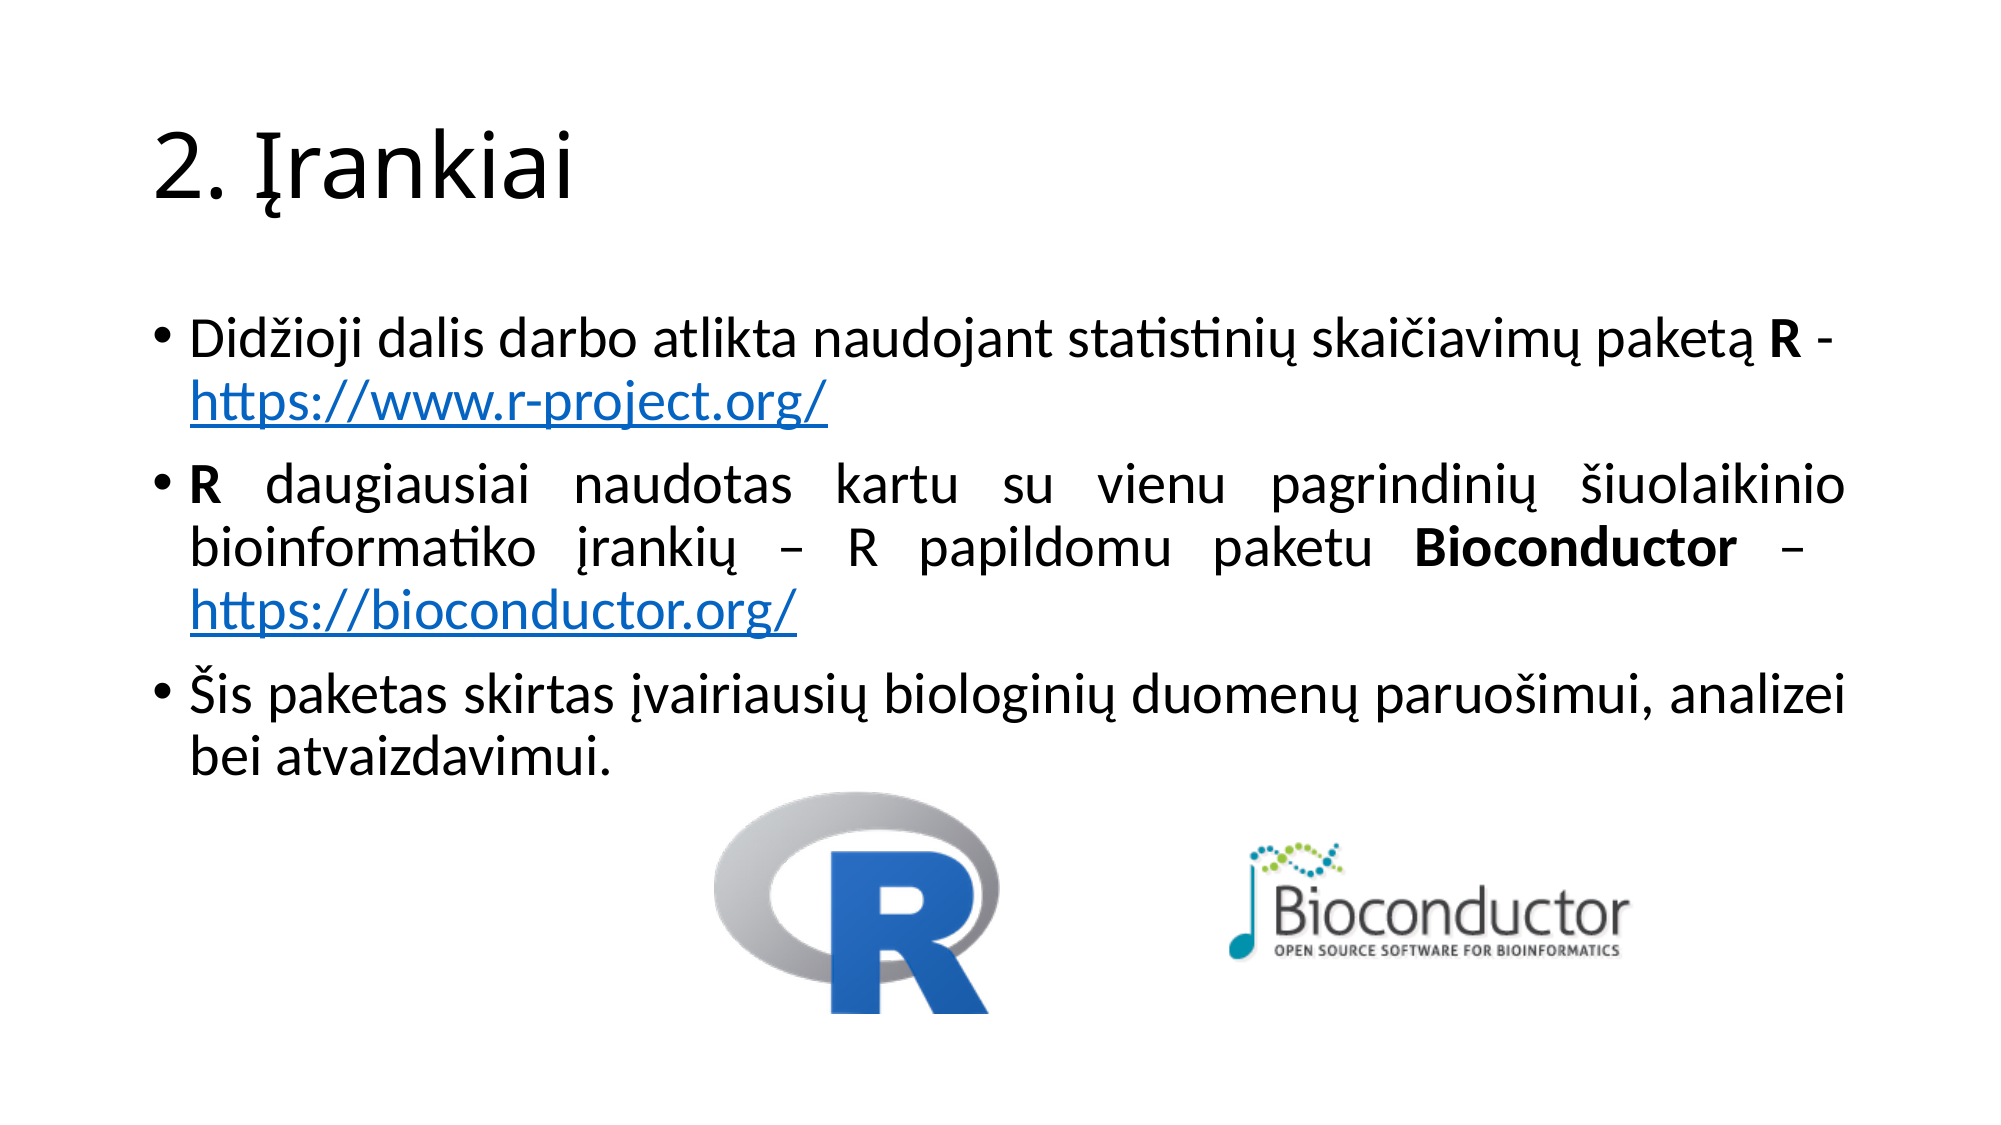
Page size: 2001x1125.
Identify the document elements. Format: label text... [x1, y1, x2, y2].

picture [714, 791, 1000, 1014]
picture [1228, 841, 1635, 964]
title 2. Įrankiai [137, 59, 1863, 278]
list Didžioji dalis darbo atlikta naudojant statistinių skaičiavimų paketą R - https://www.r-project.org/ R daugiausiai naudotas kartu su vienu pagrindinių šiuolaikinio bioinformatiko įrankių – R papildomu paketu Bioconductor – https://bioconductor.org/ Šis paketas skirtas įvairiausių biologinių duomenų paruošimui, analizei bei atvaizdavimui. [137, 299, 1863, 1014]
